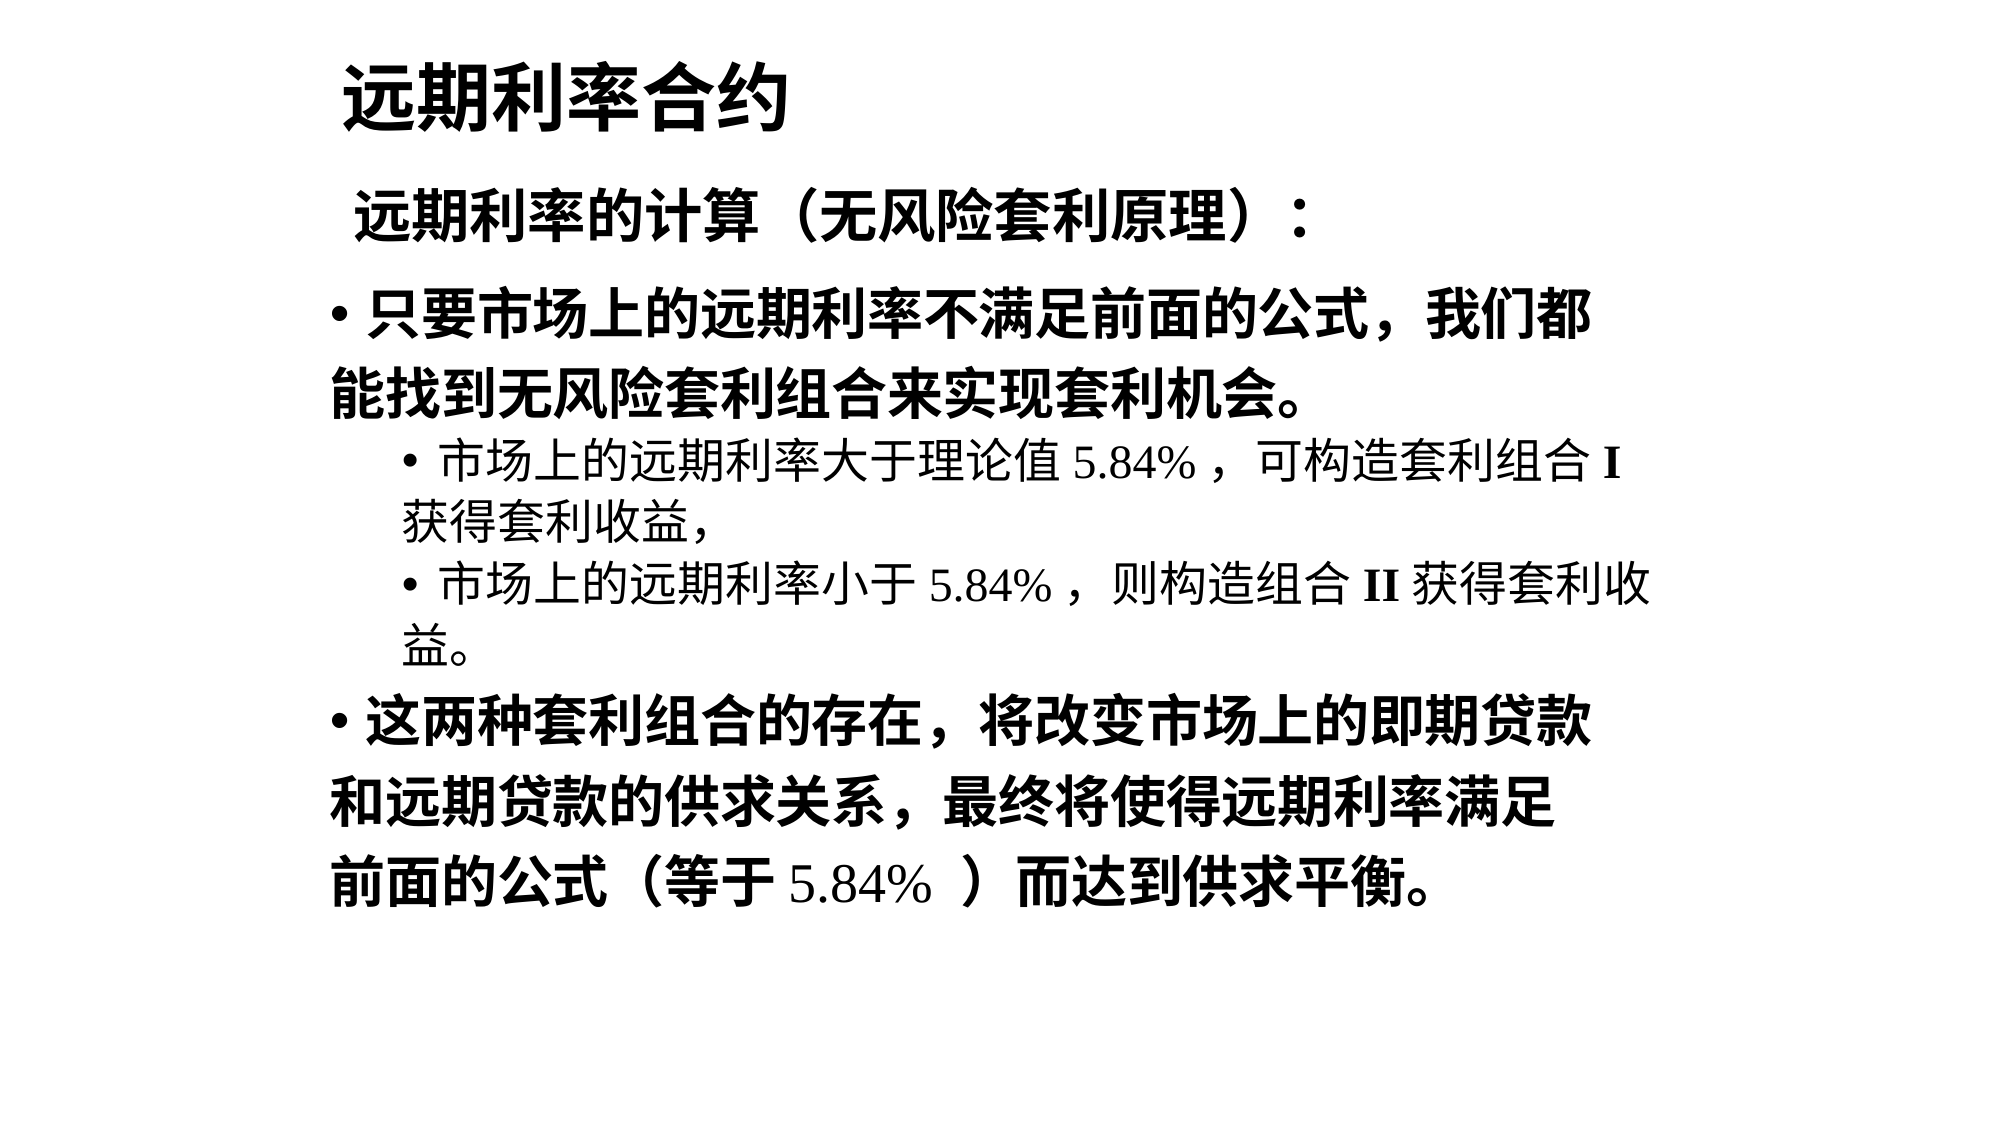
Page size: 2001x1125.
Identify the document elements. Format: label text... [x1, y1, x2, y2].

list 只要市场上的远期利率不满足前面的公式，我们都 能找到无风险套利组合来实现套利机会。 市场上的远期利率大于理论值5.84%，可构造套利组合I 获得套利收益， 市场上的远期利率小于5.84%，则构造组合II获得套利收 益。 这两种套利组合的存在，将改变市场上的即期贷款 和远期贷款的供求关系，最终将使得远期利率满足 前面的公式（等于5.84% ）而达到供求平衡。 [314, 278, 1674, 941]
text_box 远期利率合约 [326, 42, 1567, 148]
text_box 远期利率的计算（无风险套利原理）： [338, 172, 1564, 257]
